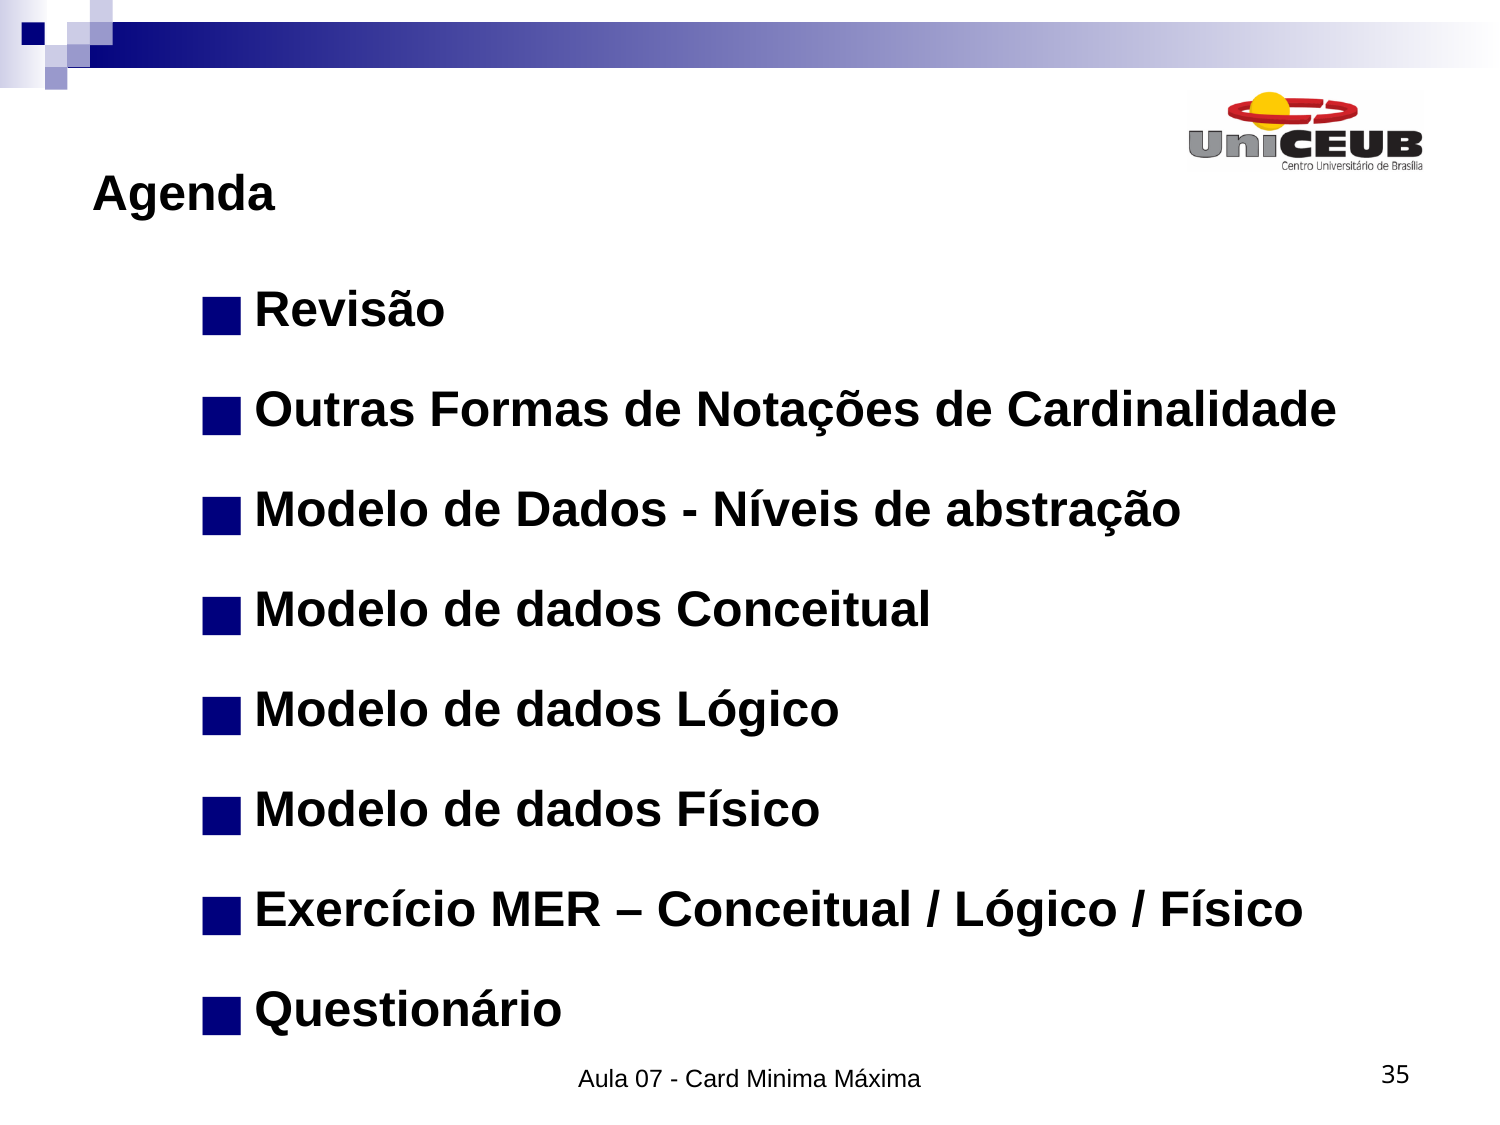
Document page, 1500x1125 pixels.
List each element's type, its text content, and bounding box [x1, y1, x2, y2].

title Agenda [76, 78, 1427, 304]
text_box ‹#› [1074, 1024, 1425, 1100]
picture [1186, 89, 1424, 172]
list Revisão Outras Formas de Notações de Cardinalidade Modelo de Dados - Níveis de abstração Modelo de dados Conceitual Modelo de dados Lógico Modelo de dados Físico Exercício MER – Conceitual / Lógico / Físico Questionário [183, 239, 1376, 665]
text_box Aula 07 - Card Minima Máxima [512, 1024, 988, 1100]
